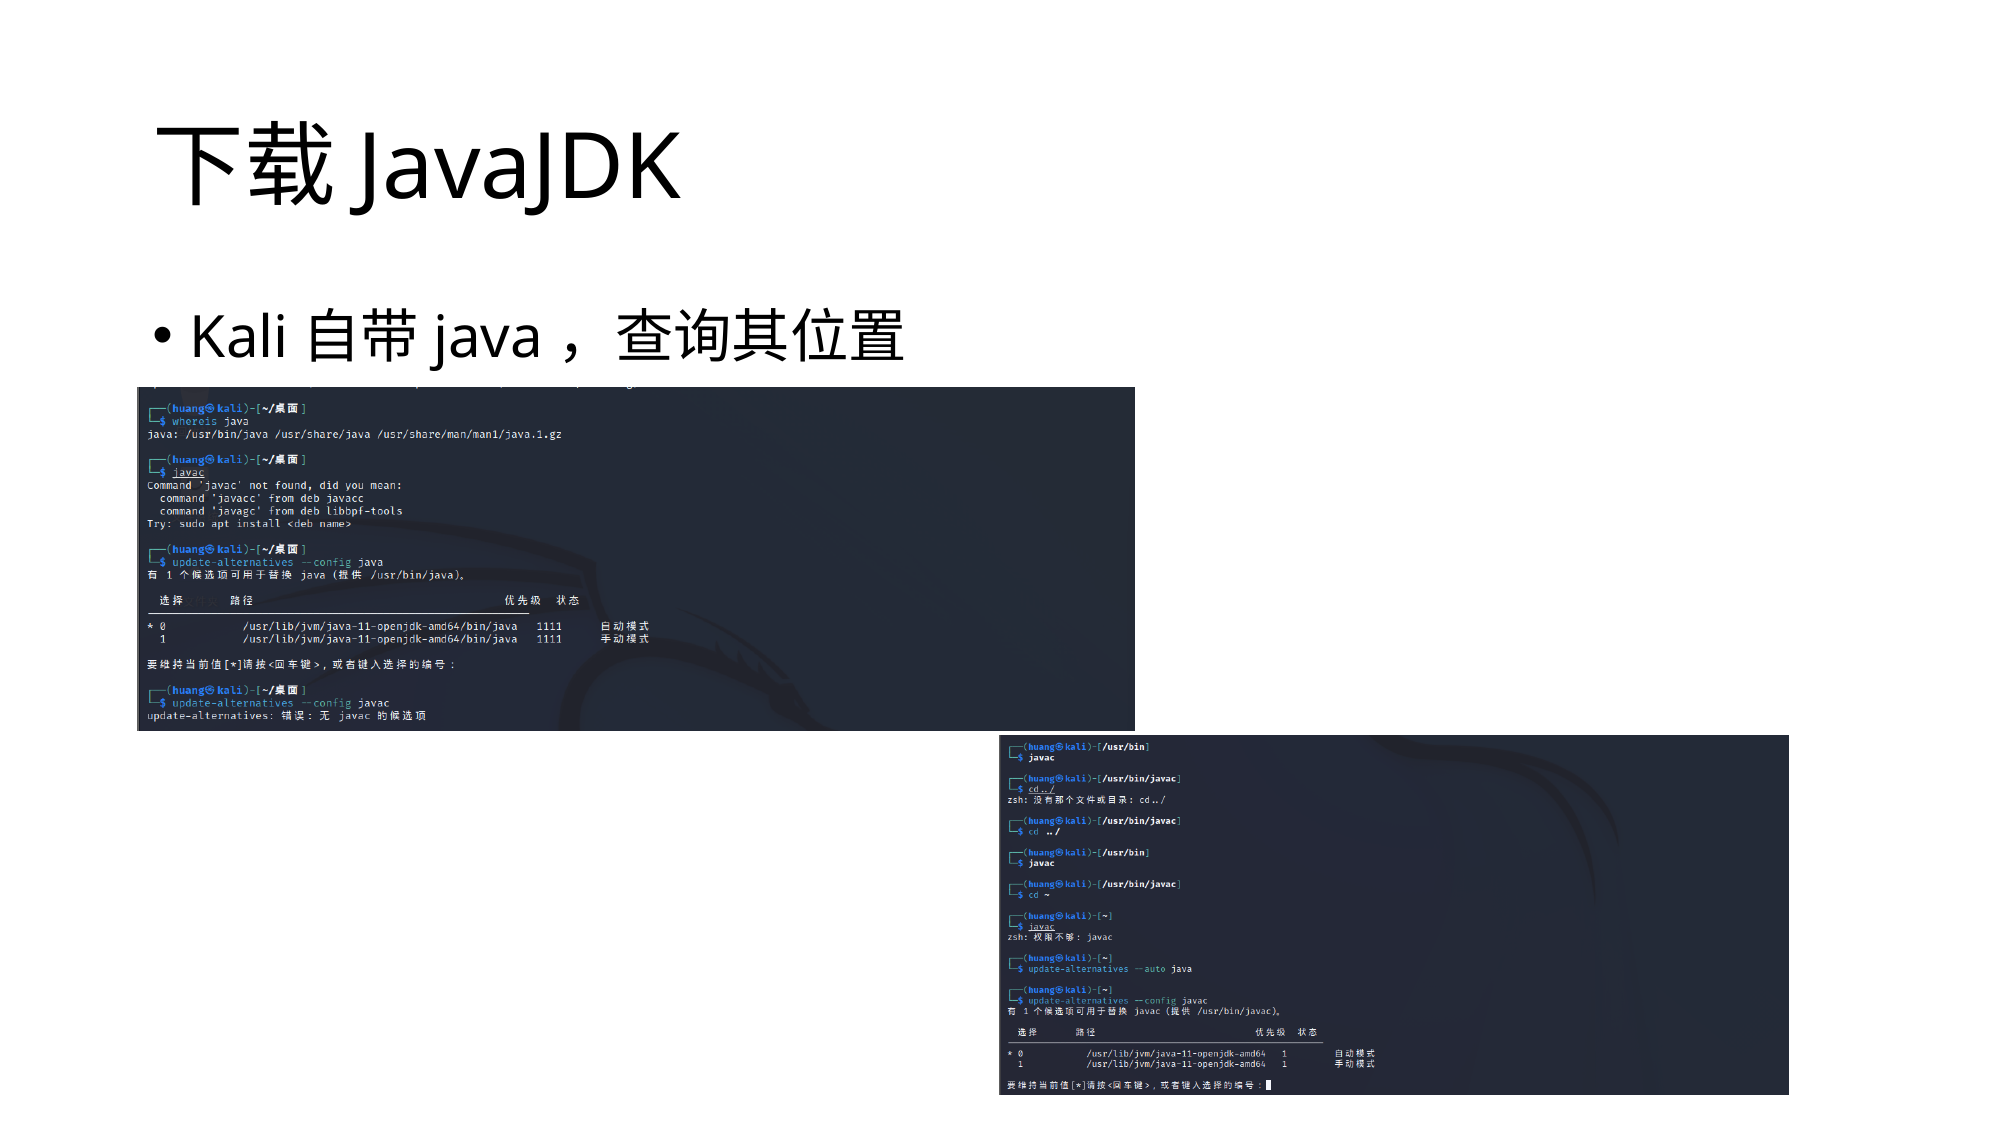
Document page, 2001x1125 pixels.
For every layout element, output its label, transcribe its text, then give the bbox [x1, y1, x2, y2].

title 下载JavaJDK [137, 59, 1863, 278]
picture [999, 735, 1789, 1095]
picture [137, 387, 1135, 731]
list Kali自带java，查询其位置 [137, 299, 1863, 1014]
